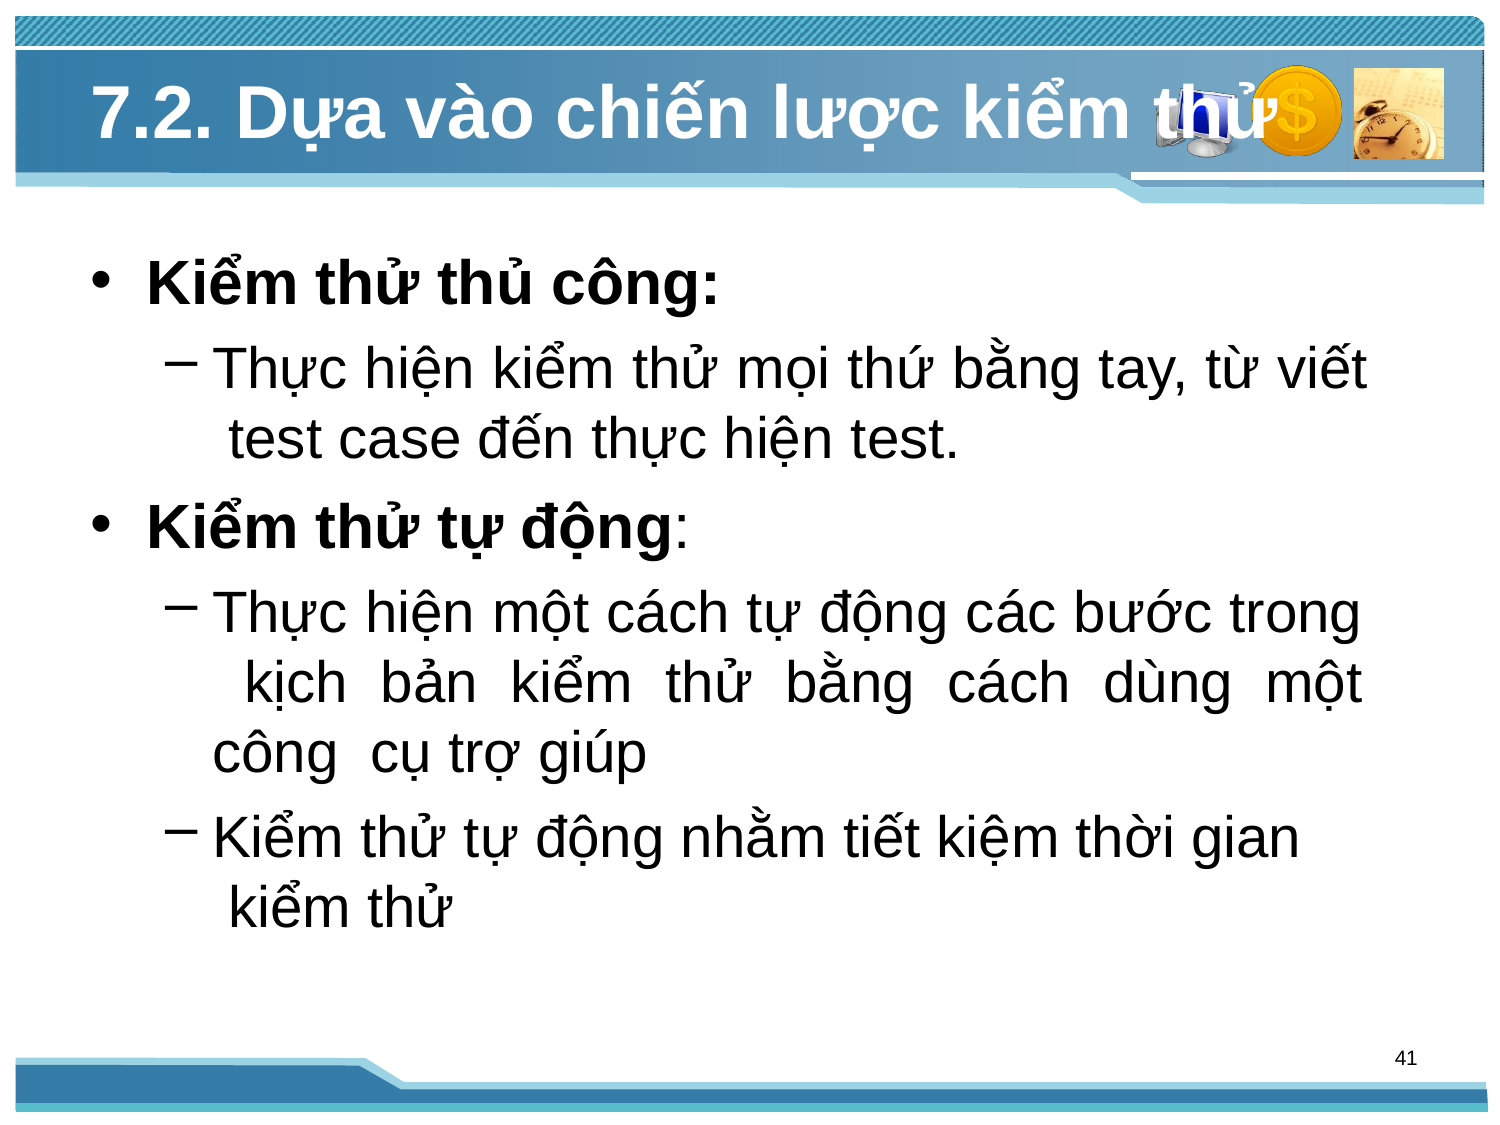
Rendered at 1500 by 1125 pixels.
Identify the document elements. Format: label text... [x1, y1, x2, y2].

picture [15, 16, 1485, 46]
title 7.2. Dựa vào chiến lược kiểm thử [87, 61, 1326, 224]
picture [15, 50, 1485, 188]
slide_number 41 [1390, 1044, 1422, 1125]
text_box Kiểm thử thủ công: Thực hiện kiểm thử mọi thứ bằng tay, từ viết test case đến thực hiện test. Kiểm thử tự động: Thực hiện một cách tự động các bước trong kịch bản kiểm thử bằng cách dùng một công cụ trợ giúp Kiểm thử tự động nhằm tiết kiệm thời gian kiểm thử [87, 224, 1370, 939]
picture [1326, 180, 1485, 188]
